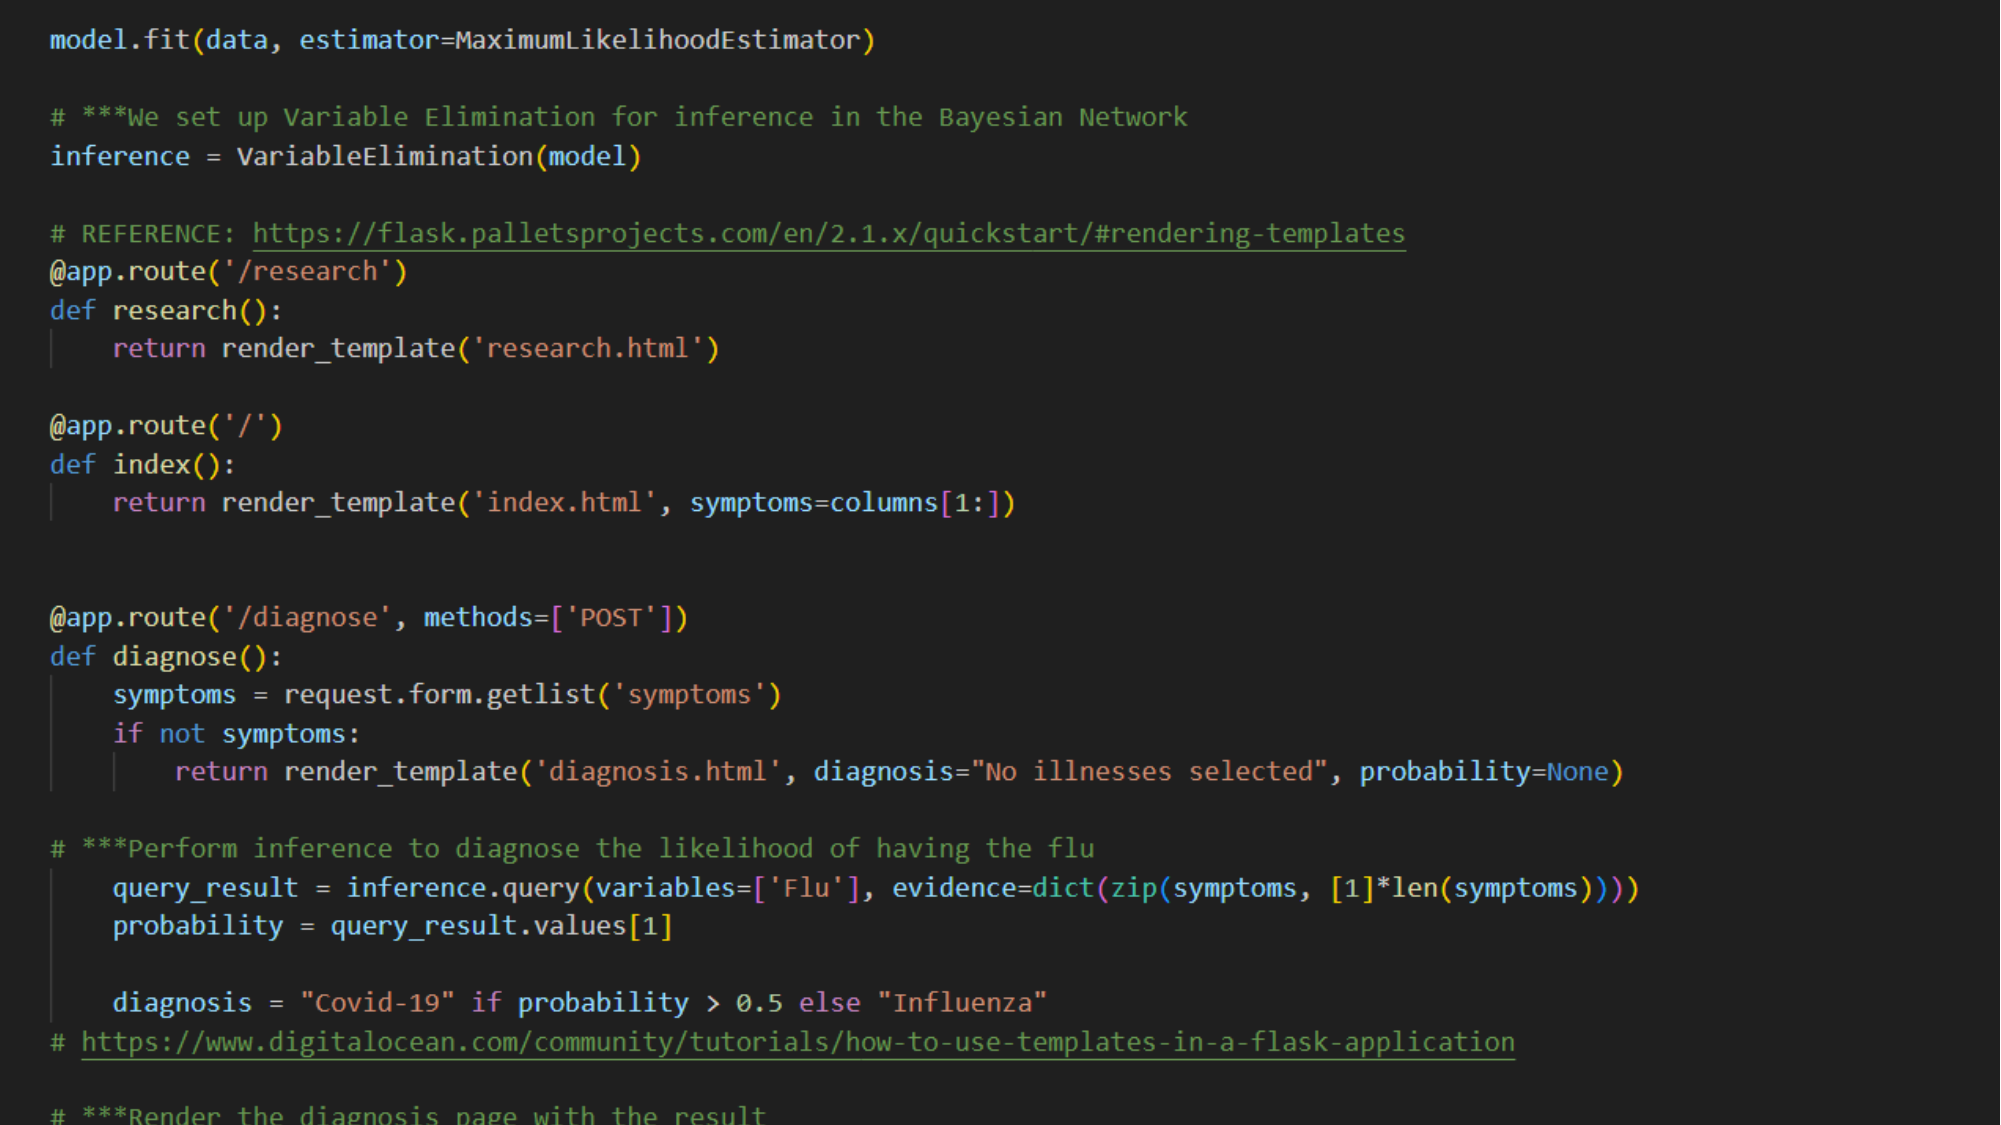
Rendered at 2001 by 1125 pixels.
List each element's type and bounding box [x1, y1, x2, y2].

list [0, 0, 2000, 1125]
